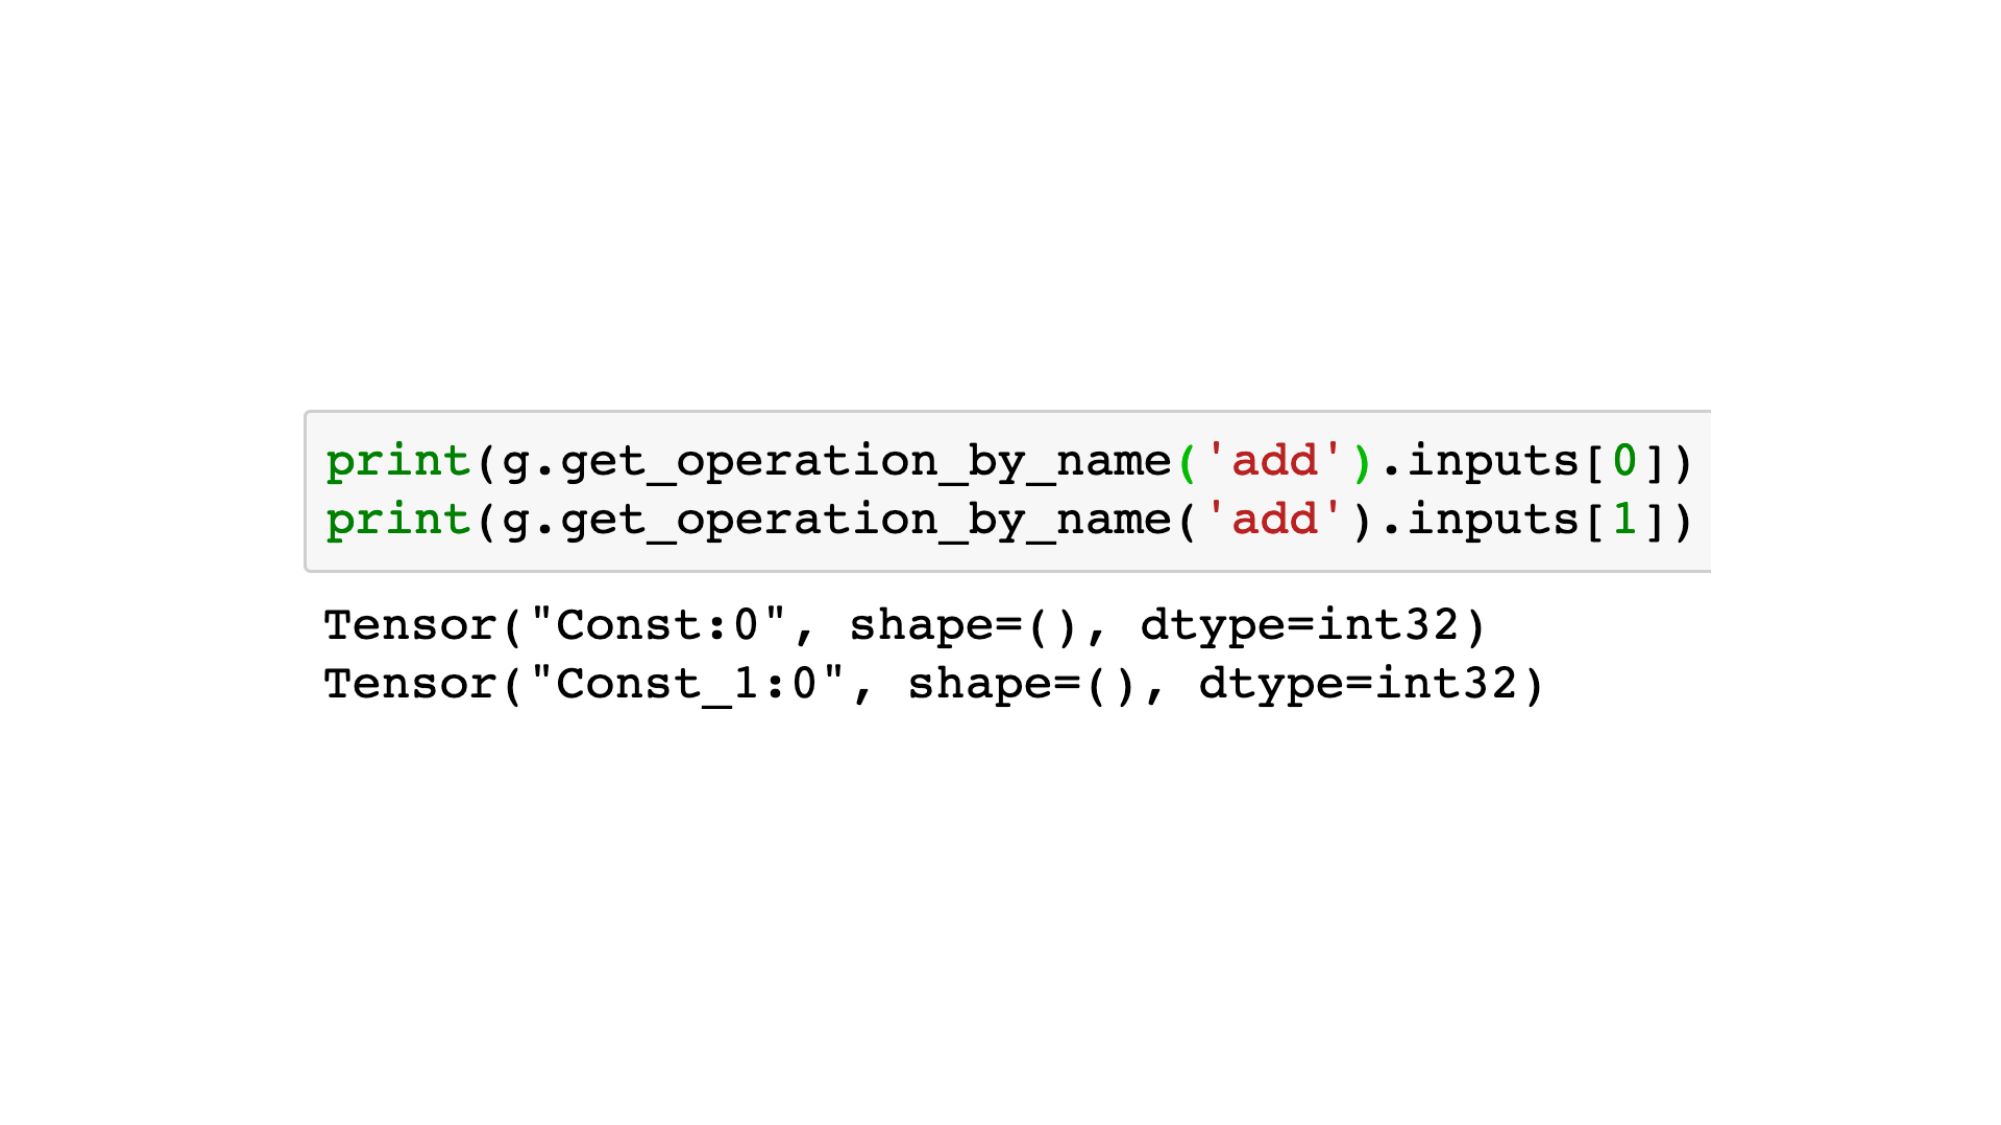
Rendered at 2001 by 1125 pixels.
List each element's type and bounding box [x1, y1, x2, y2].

picture [289, 393, 1711, 732]
